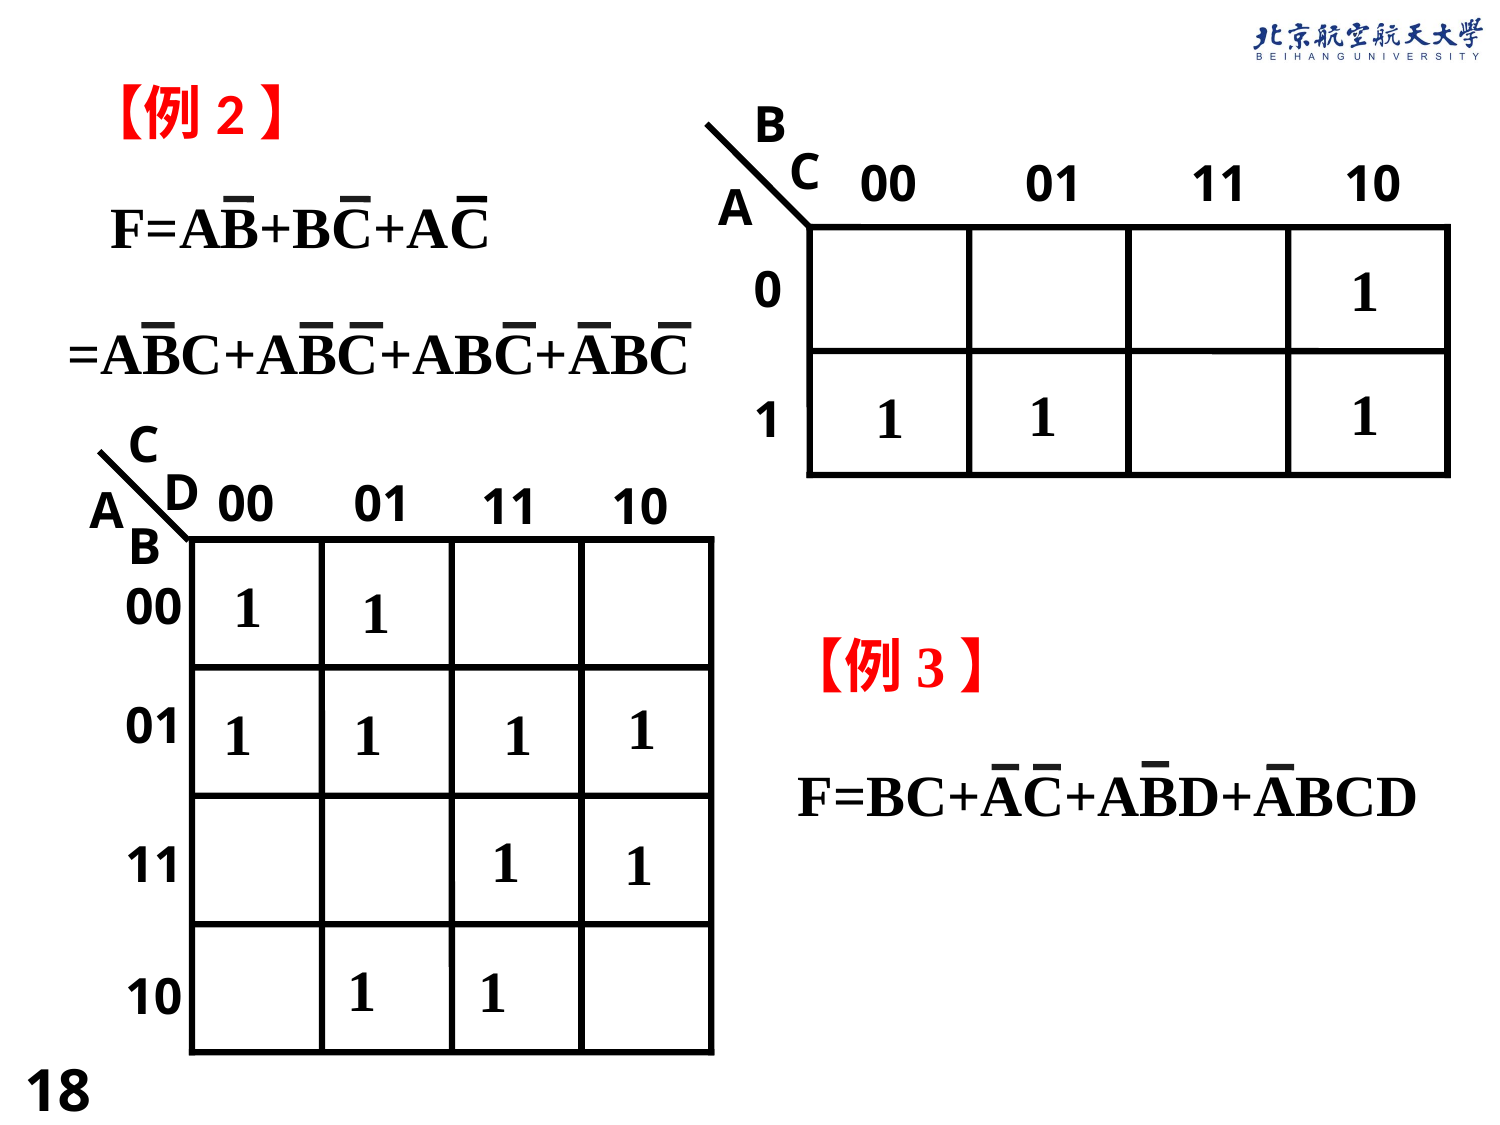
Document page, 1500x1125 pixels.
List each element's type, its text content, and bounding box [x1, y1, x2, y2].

slide_number 18 [9, 1045, 158, 1101]
text_box 【例2】 [70, 68, 383, 148]
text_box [74, 405, 712, 1053]
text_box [703, 85, 1448, 476]
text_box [52, 308, 703, 394]
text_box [783, 750, 1456, 836]
picture [1253, 15, 1486, 63]
text_box 【例3】 [771, 622, 1058, 707]
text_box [95, 182, 521, 268]
